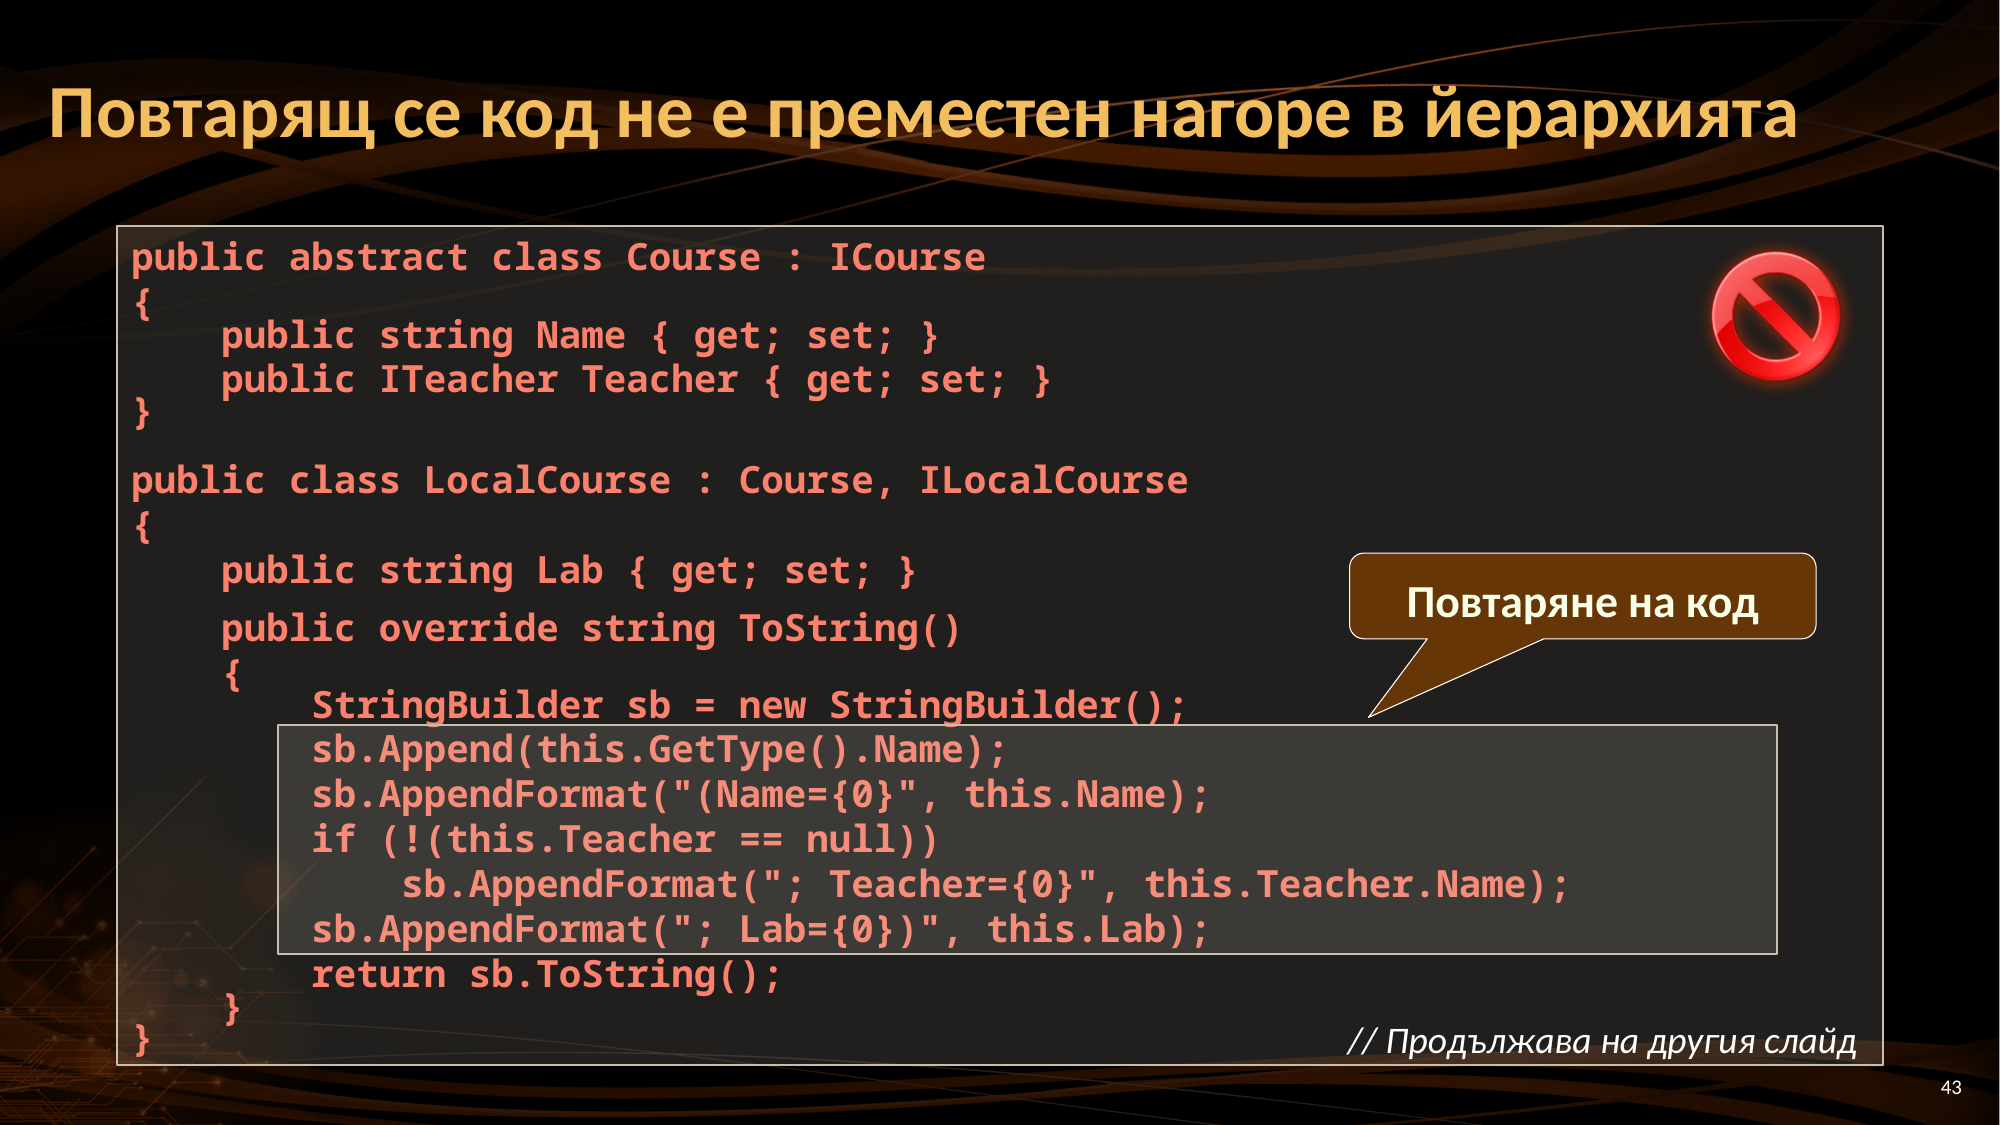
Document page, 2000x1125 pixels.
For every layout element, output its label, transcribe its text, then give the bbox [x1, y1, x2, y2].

text_box public abstract class Course : ICourse { public string Name { get; set; } public ITeacher Teacher { get; set; } } public class LocalCourse : Course, ILocalCourse { public string Lab { get; set; } public override string ToString() { StringBuilder sb = new StringBuilder(); sb.Append(this.GetType().Name); sb.AppendFormat("(Name={0}", this.Name); if (!(this.Teacher == null)) sb.AppendFormat("; Teacher={0}", this.Teacher.Name); sb.AppendFormat("; Lab={0})", this.Lab); return sb.ToString(); } } [116, 225, 1883, 1066]
title Повтарящ се код не е преместен нагоре в йерархията [30, 6, 1898, 220]
text_box Повтаряне на код [1349, 553, 1817, 718]
picture [0, 0, 2000, 1125]
text_box // Продължава на другия слайд [1332, 1008, 1873, 1069]
text_box [277, 724, 1778, 954]
slide_number 43 [1897, 1070, 1968, 1103]
